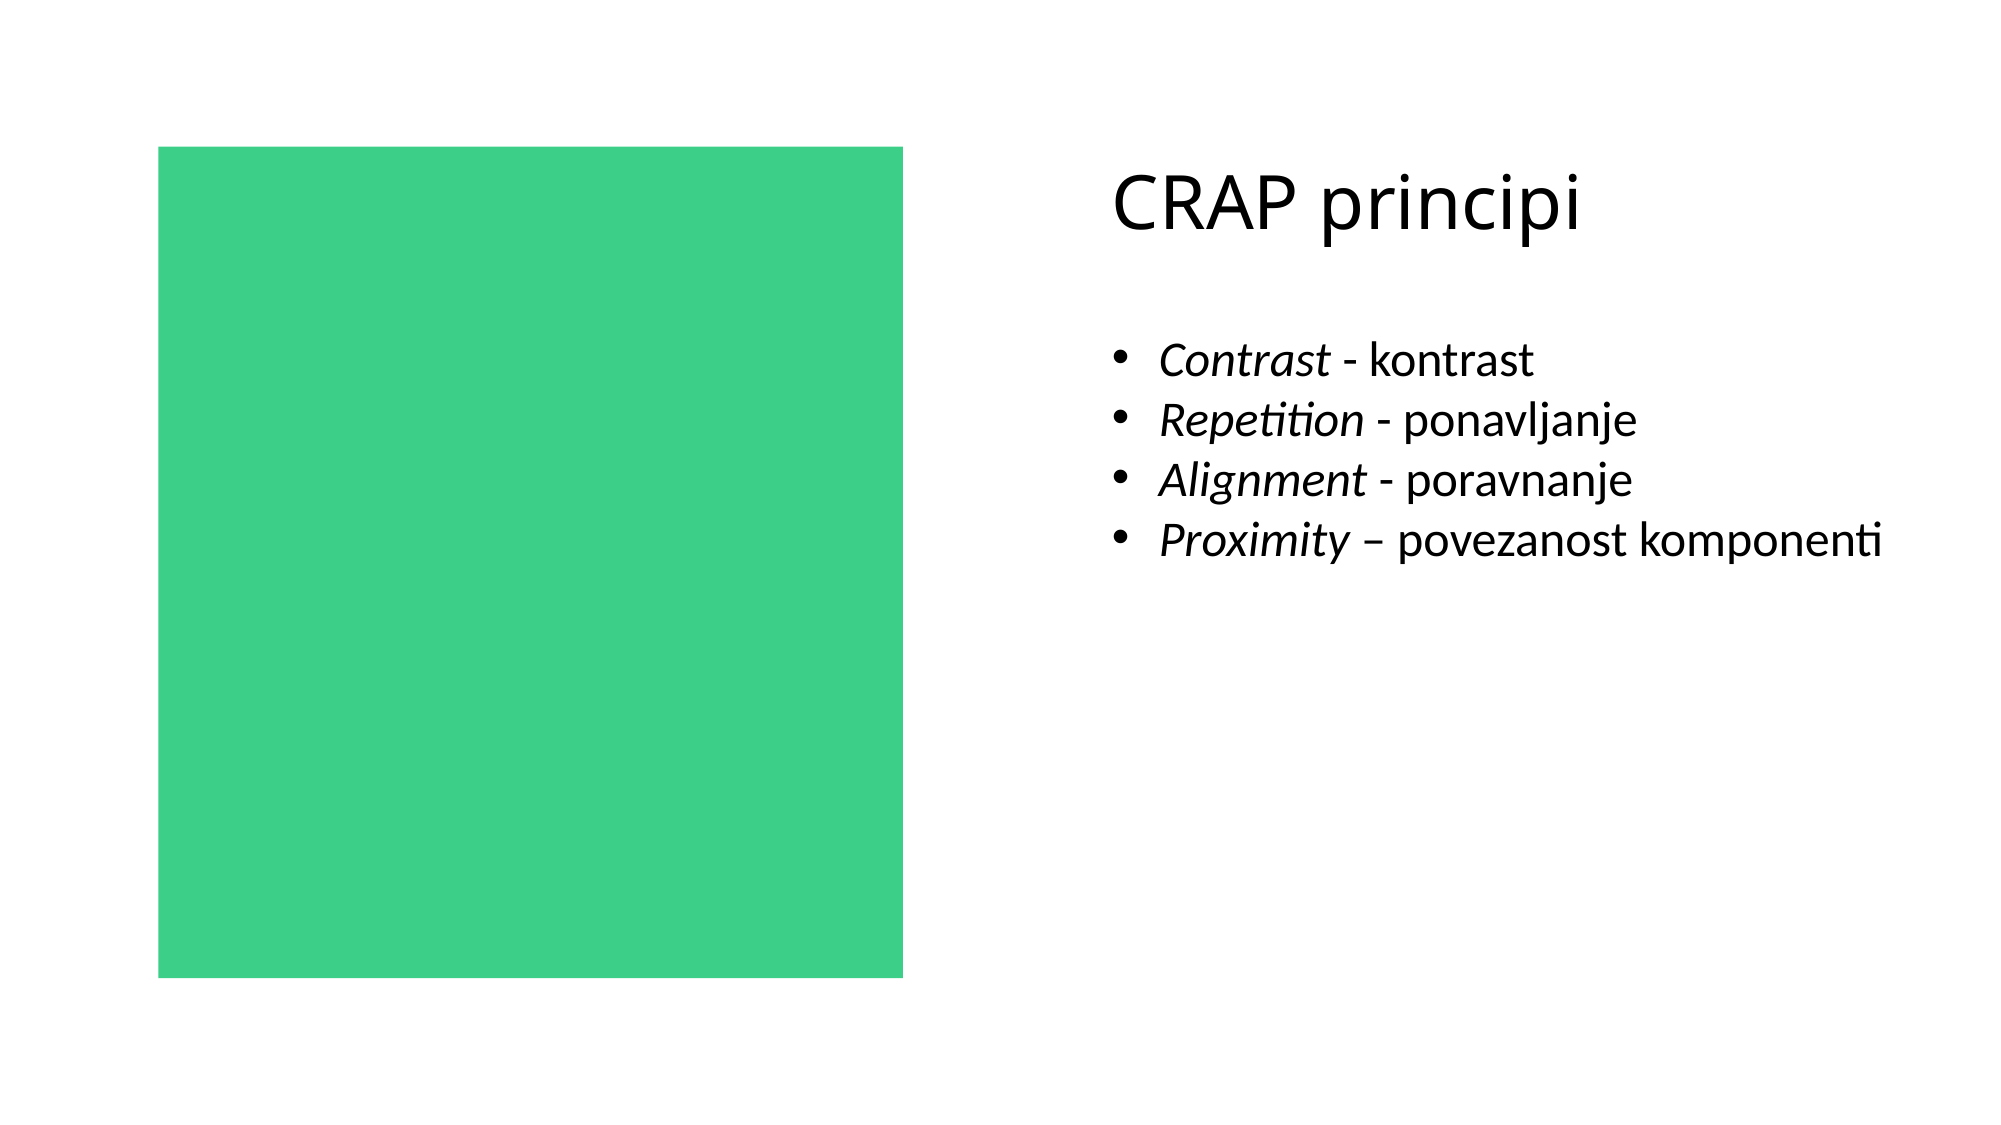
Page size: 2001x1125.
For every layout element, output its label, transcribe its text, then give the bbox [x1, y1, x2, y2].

text_box [157, 146, 904, 979]
text_box Contrast - kontrast Repetition - ponavljanje Alignment - poravnanje Proximity – povezanost komponenti [1097, 318, 1924, 644]
text_box CRAP principi [1097, 146, 1651, 252]
